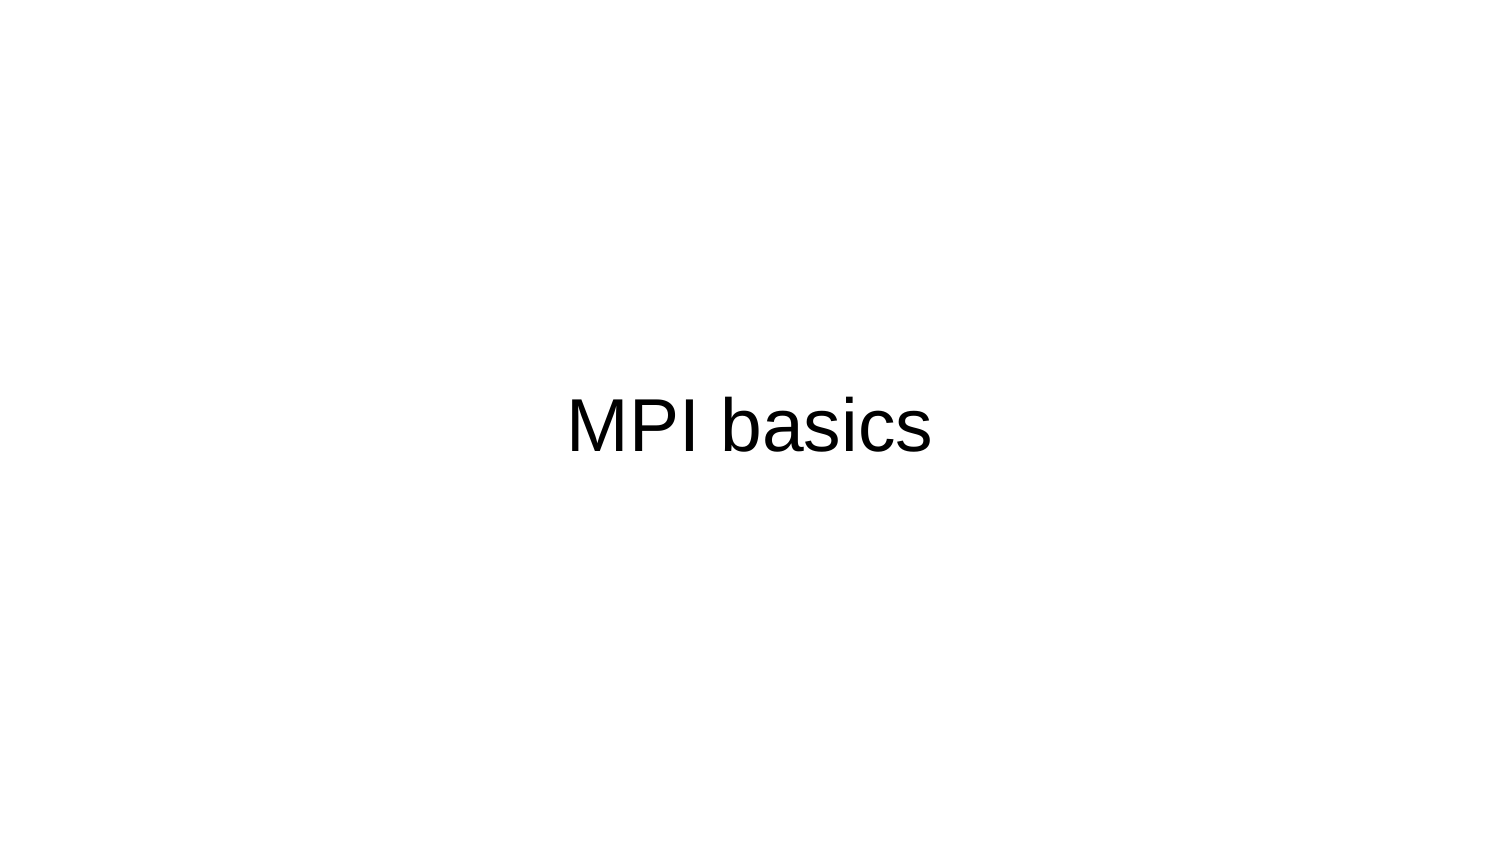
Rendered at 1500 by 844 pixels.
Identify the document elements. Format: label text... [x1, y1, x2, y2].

title MPI basics [51, 352, 1449, 491]
